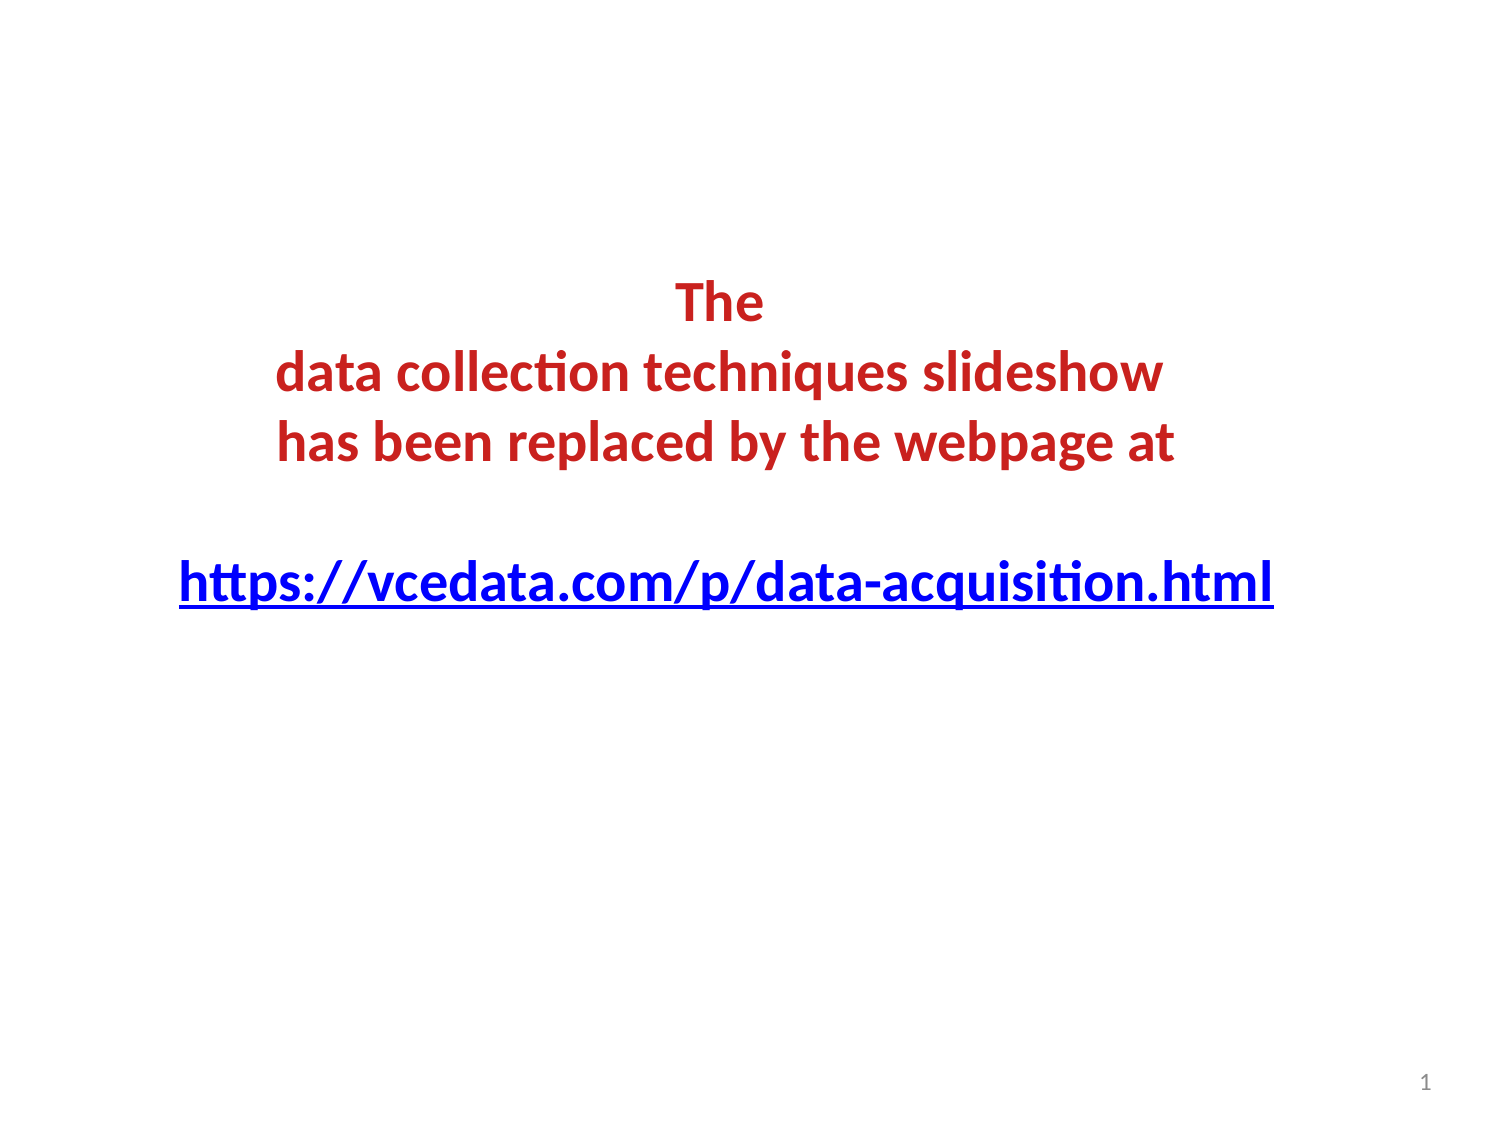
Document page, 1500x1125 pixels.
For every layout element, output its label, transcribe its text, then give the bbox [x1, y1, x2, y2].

title The data collection techniques slideshow has been replaced by the webpage at https://vcedata.com/p/data-acquisition.html [0, 374, 1453, 502]
slide_number <number> [1376, 1058, 1447, 1103]
